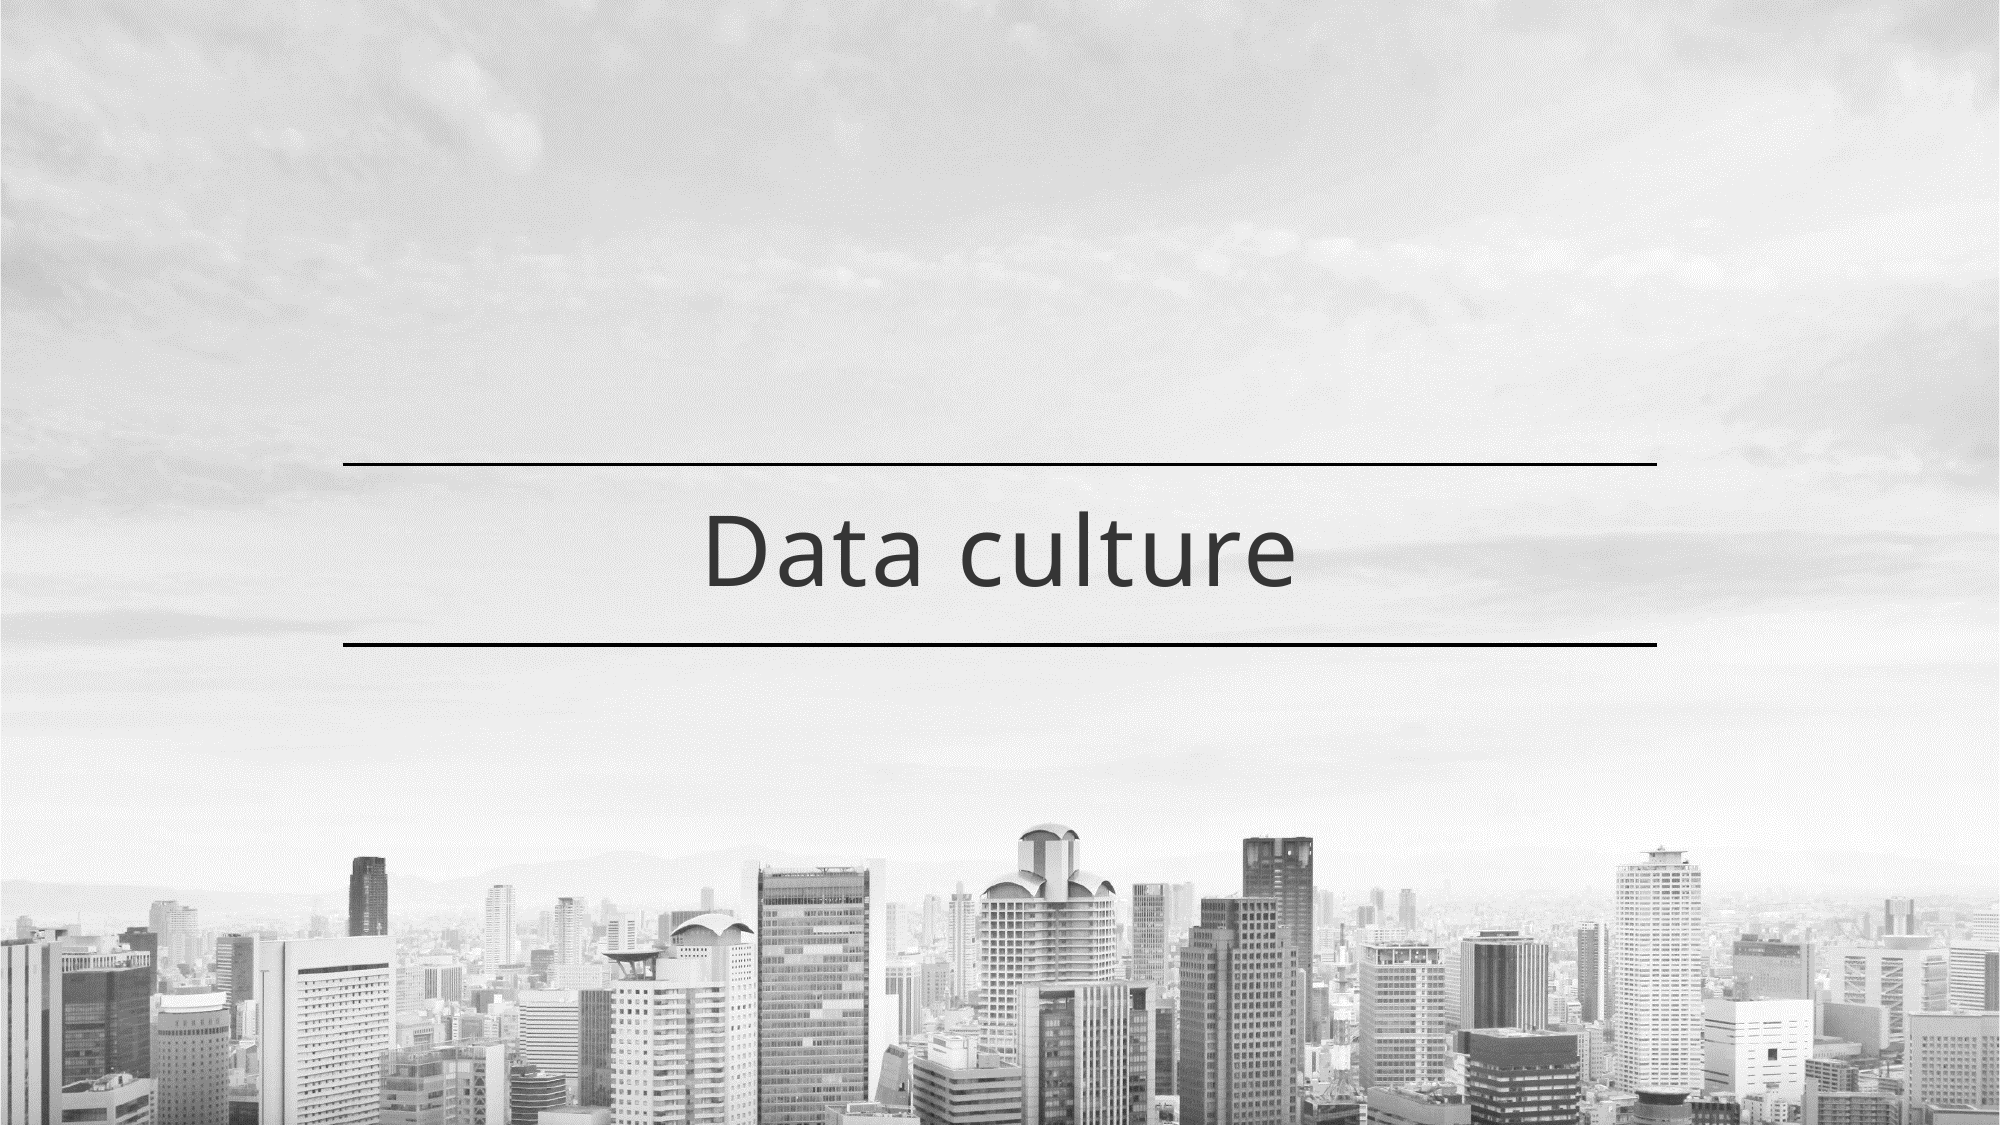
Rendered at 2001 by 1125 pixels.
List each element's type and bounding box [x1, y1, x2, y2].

picture [0, 0, 2000, 1125]
text_box [342, 464, 1658, 646]
